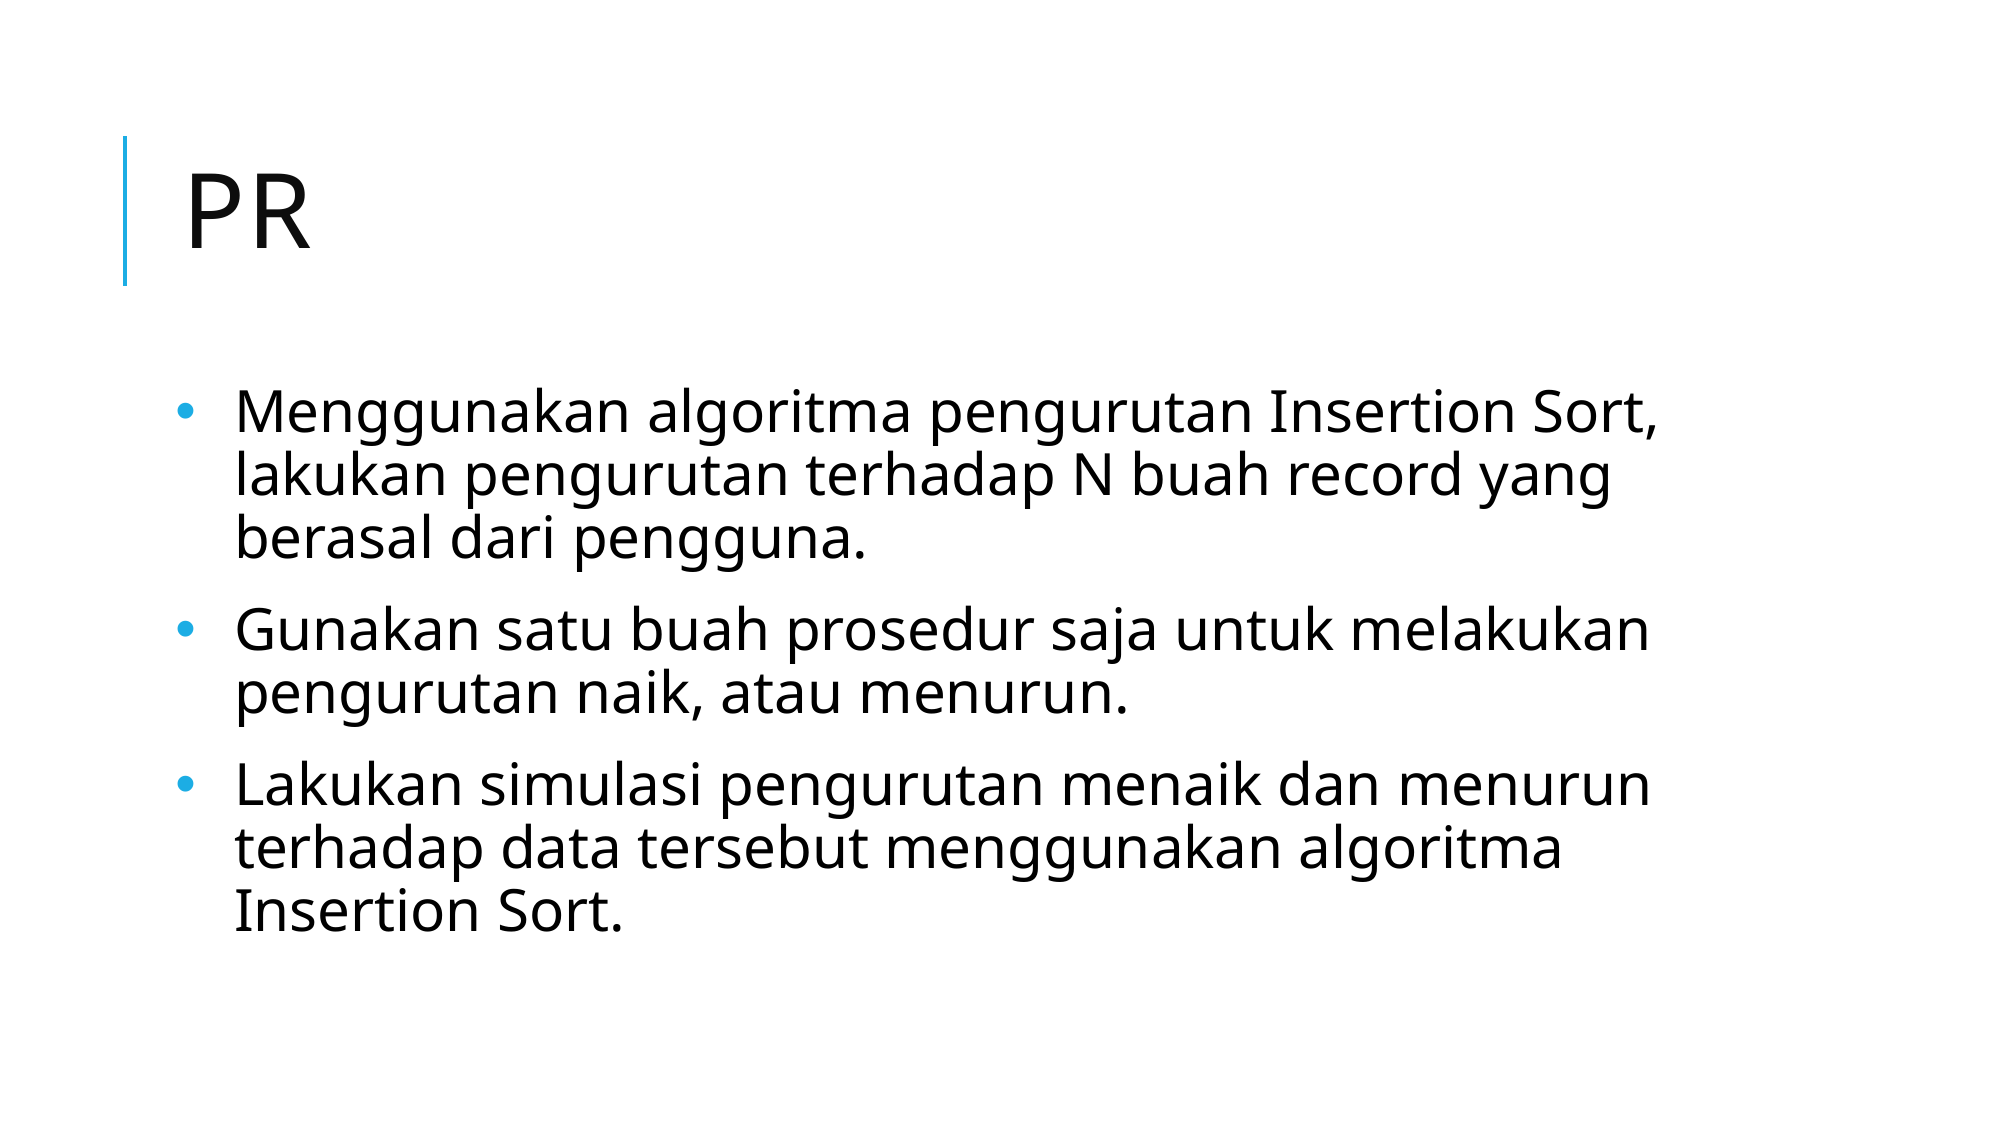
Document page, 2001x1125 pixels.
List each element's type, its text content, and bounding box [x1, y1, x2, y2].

list Menggunakan algoritma pengurutan Insertion Sort, lakukan pengurutan terhadap N buah record yang berasal dari pengguna. Gunakan satu buah prosedur saja untuk melakukan pengurutan naik, atau menurun. Lakukan simulasi pengurutan menaik dan menurun terhadap data tersebut menggunakan algoritma Insertion Sort. [168, 375, 1763, 1035]
title PR [168, 96, 1763, 342]
